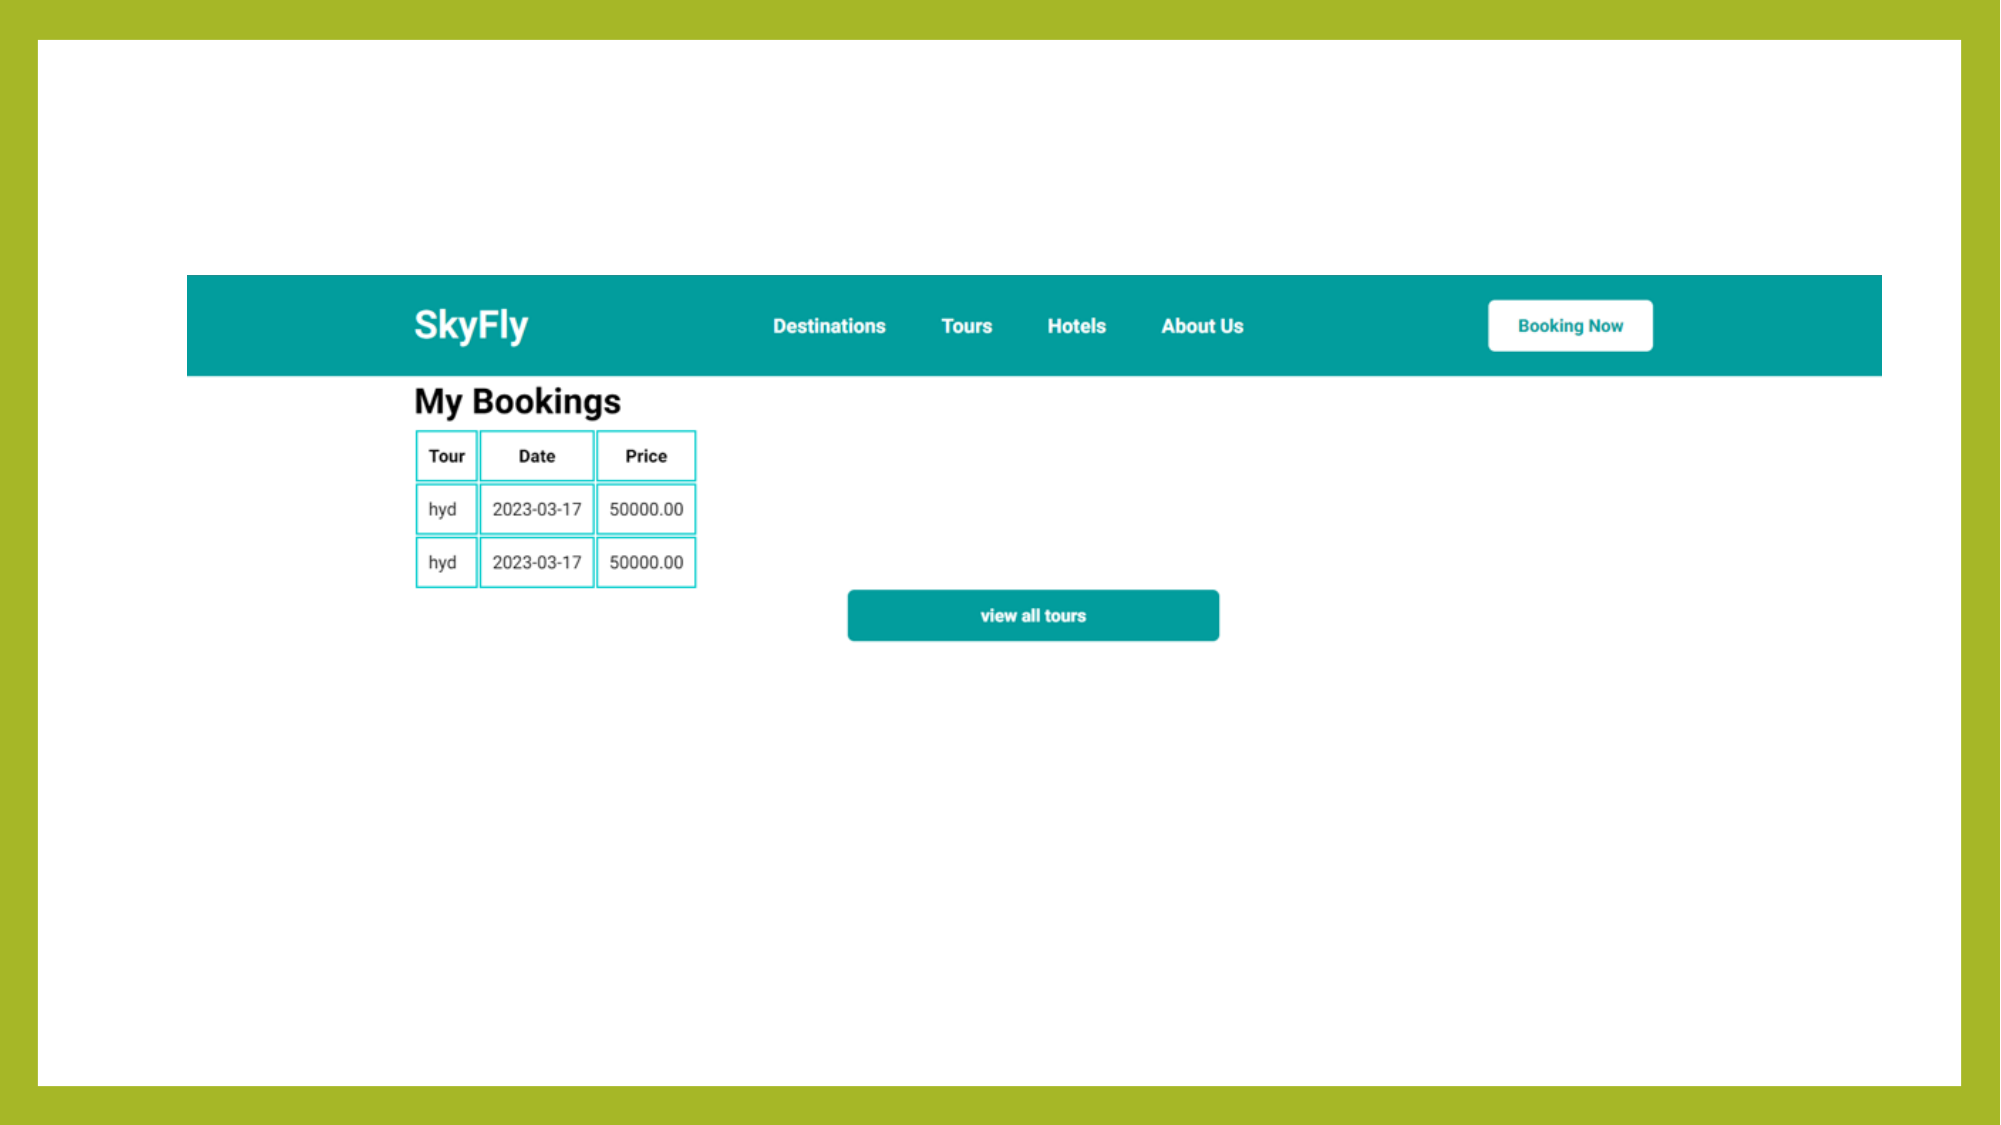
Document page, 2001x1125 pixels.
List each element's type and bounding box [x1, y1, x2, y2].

list [187, 275, 1882, 775]
